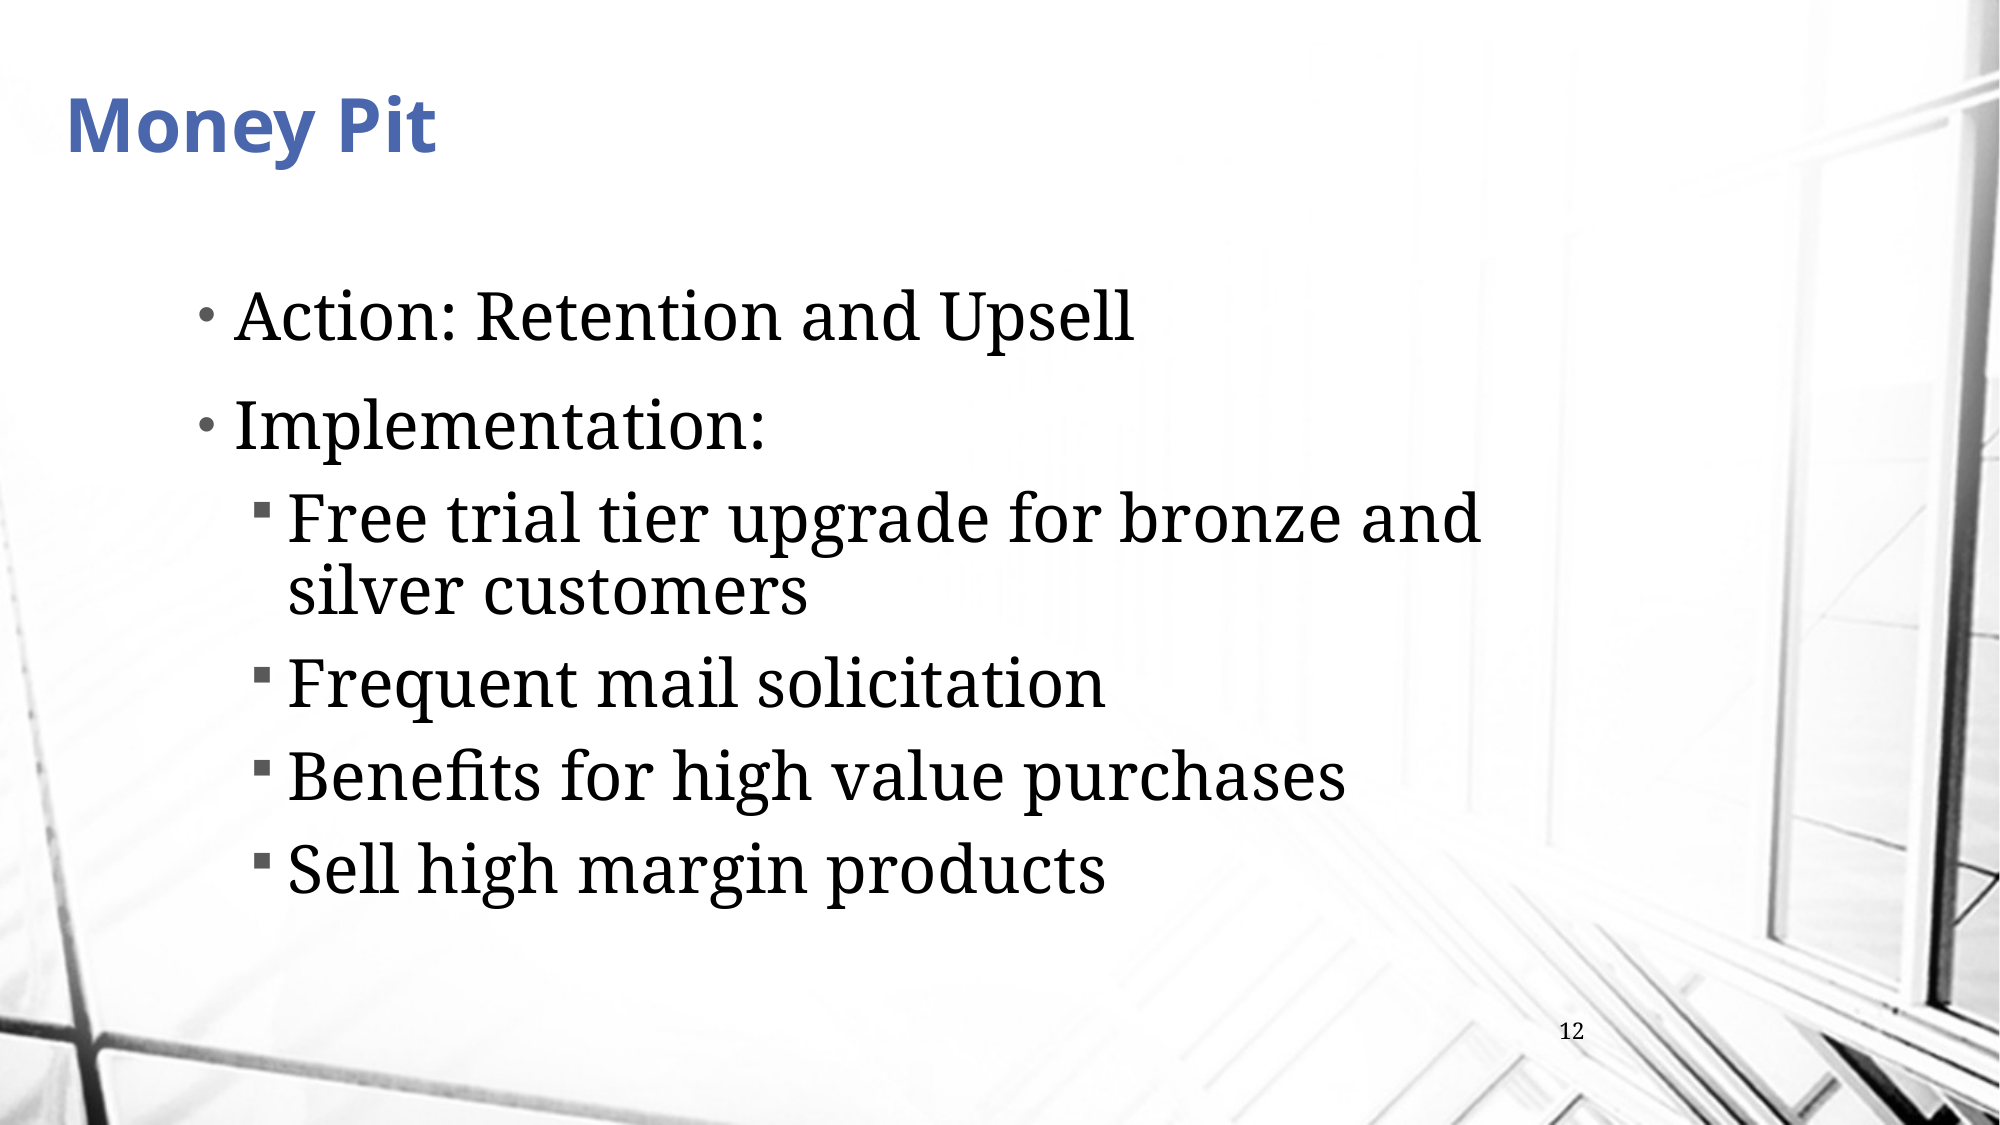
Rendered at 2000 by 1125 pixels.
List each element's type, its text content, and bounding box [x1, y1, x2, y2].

slide_number 12 [1399, 1009, 1600, 1055]
picture [0, 0, 2000, 1125]
list Action: Retention and Upsell Implementation: Free trial tier upgrade for bronze and silver customers Frequent mail solicitation Benefits for high value purchases Sell high margin products [174, 275, 1600, 963]
title Money Pit [49, 0, 1475, 175]
